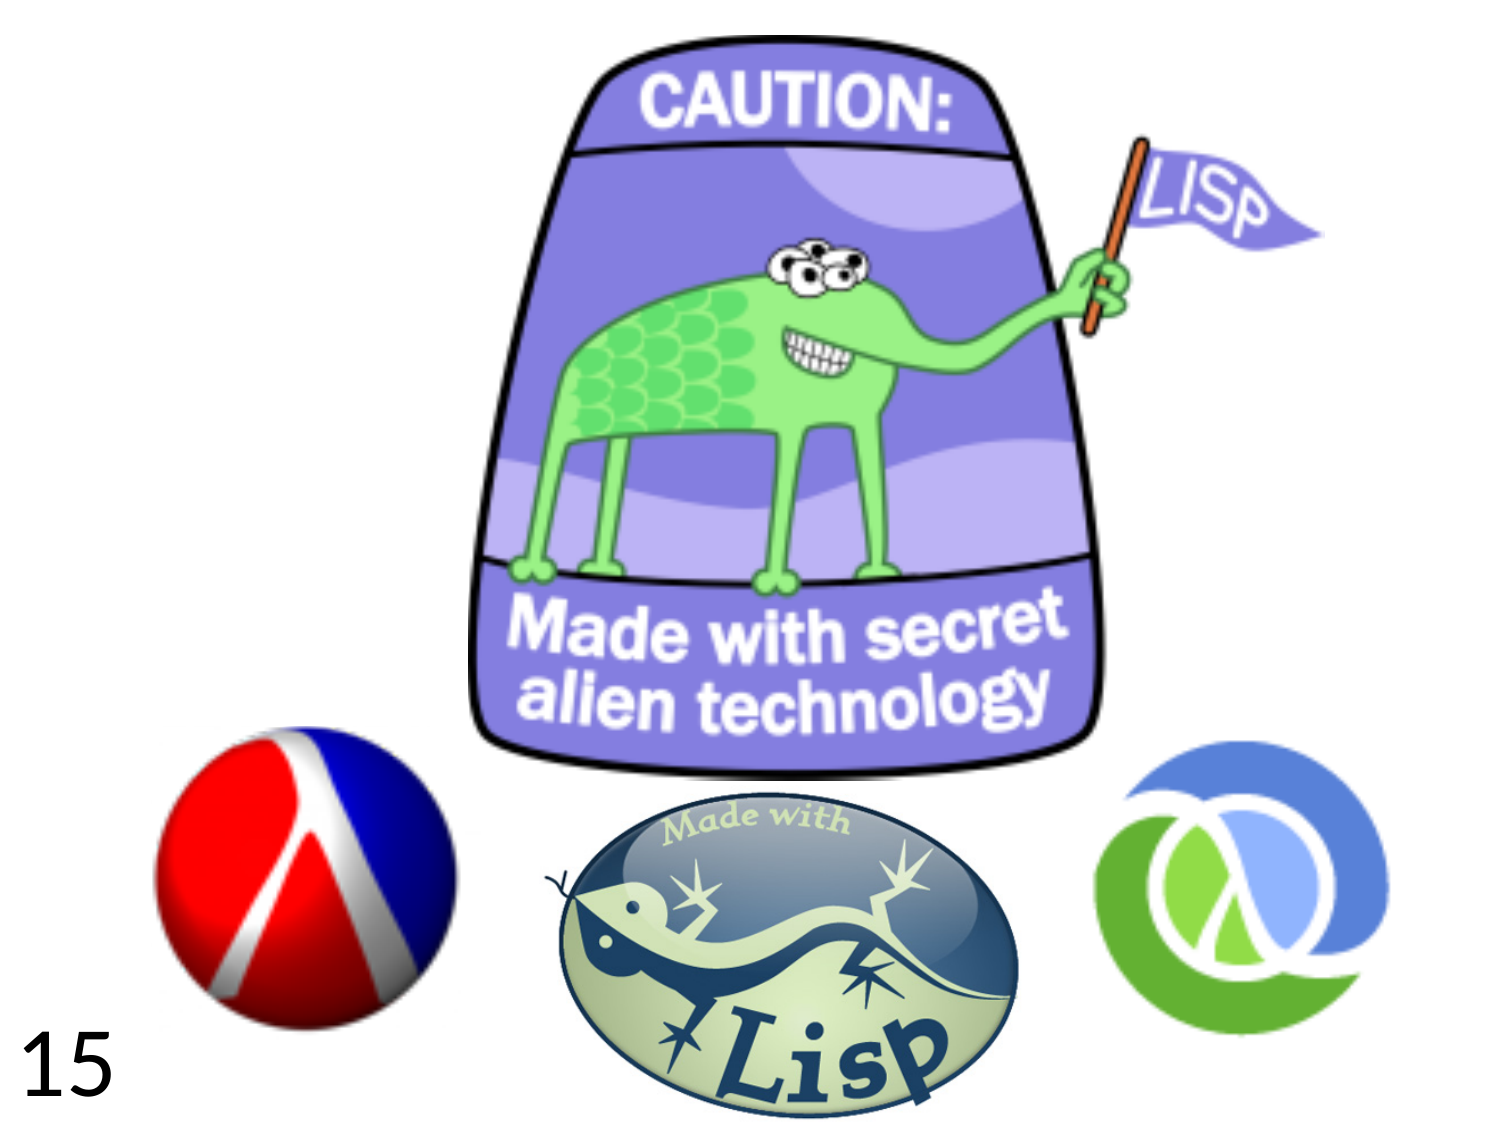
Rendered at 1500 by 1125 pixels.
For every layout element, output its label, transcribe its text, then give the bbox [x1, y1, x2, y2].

text_box 15 [0, 988, 132, 1124]
picture [151, 34, 1407, 1055]
picture [538, 784, 1028, 1125]
